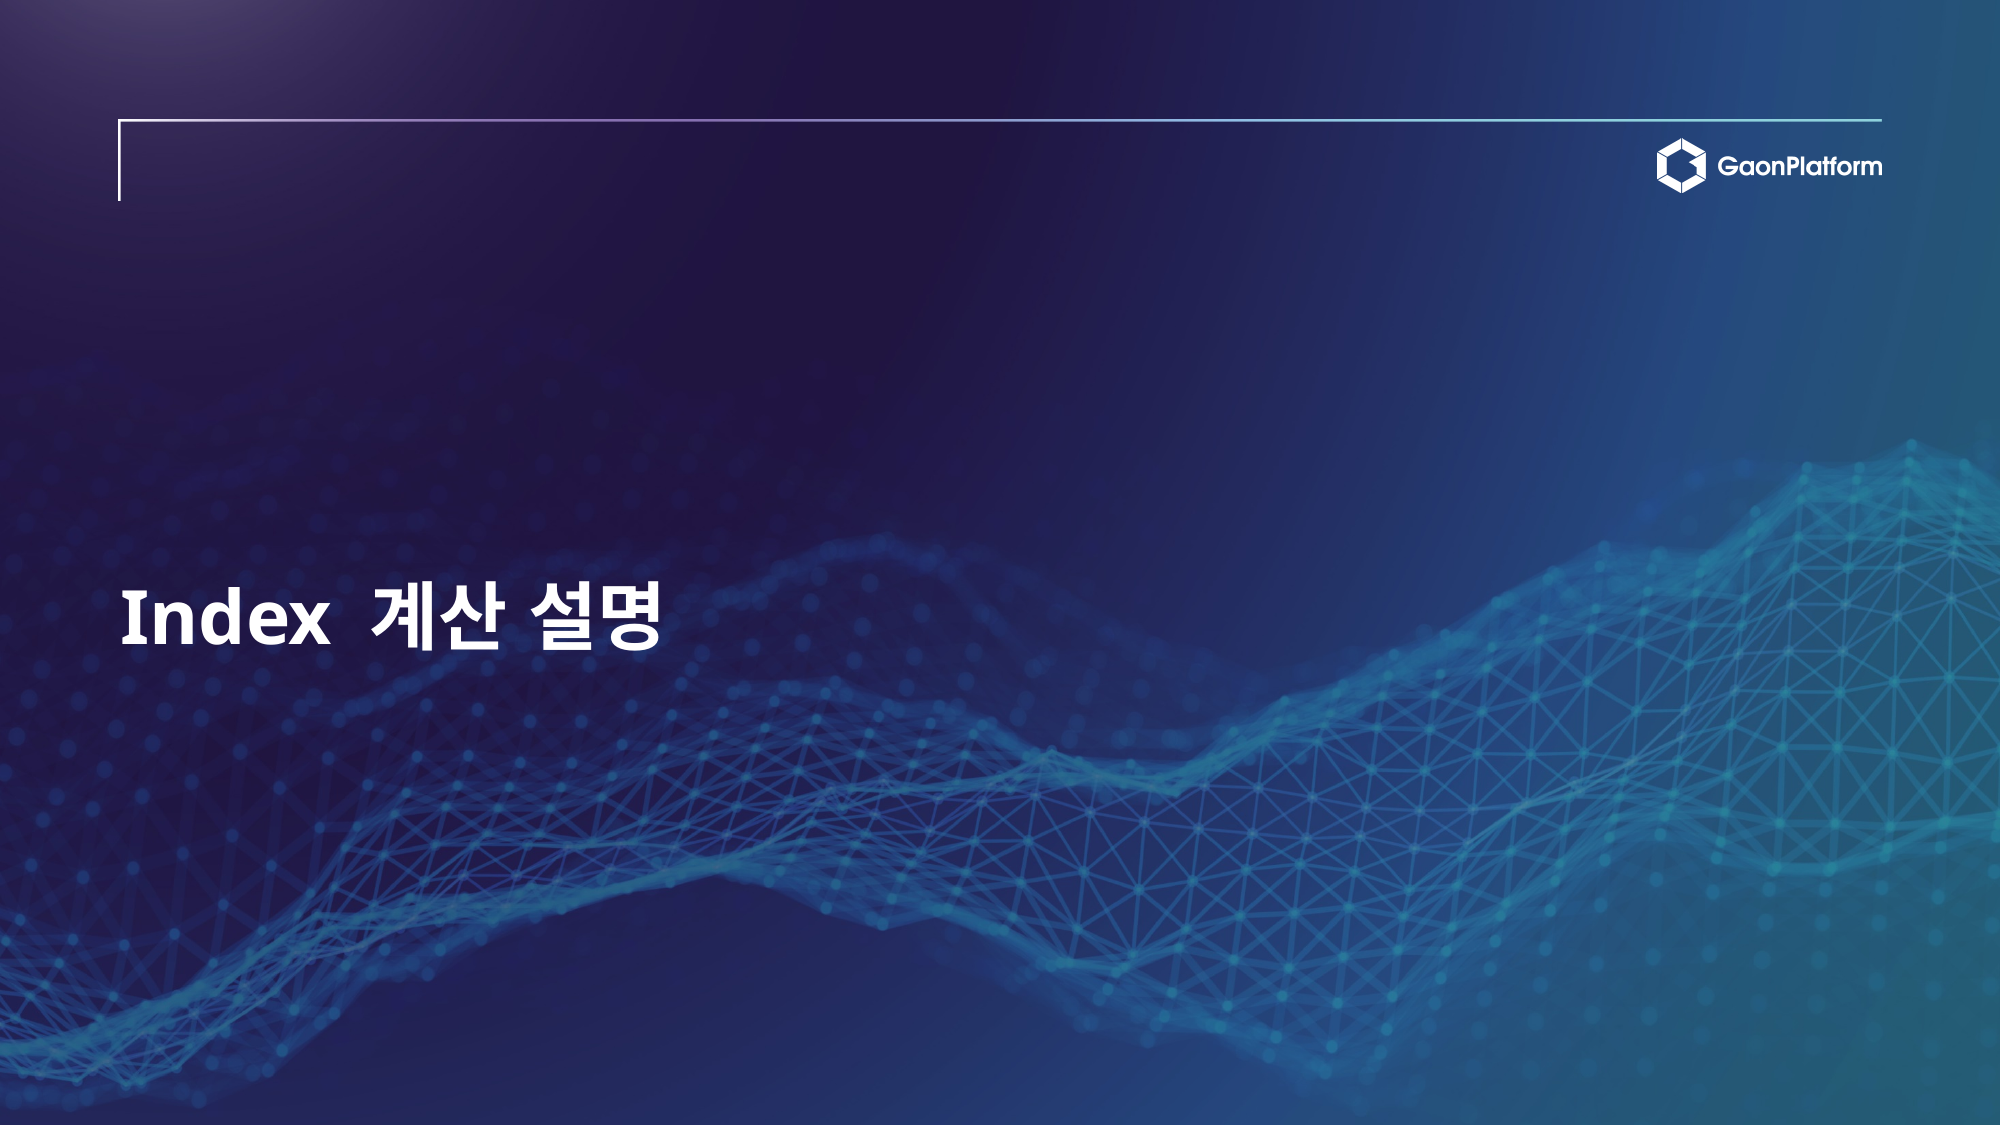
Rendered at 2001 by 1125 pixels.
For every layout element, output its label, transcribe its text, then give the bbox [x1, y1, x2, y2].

picture [0, 0, 2000, 1125]
text_box Index 계산 설명 [105, 562, 682, 668]
